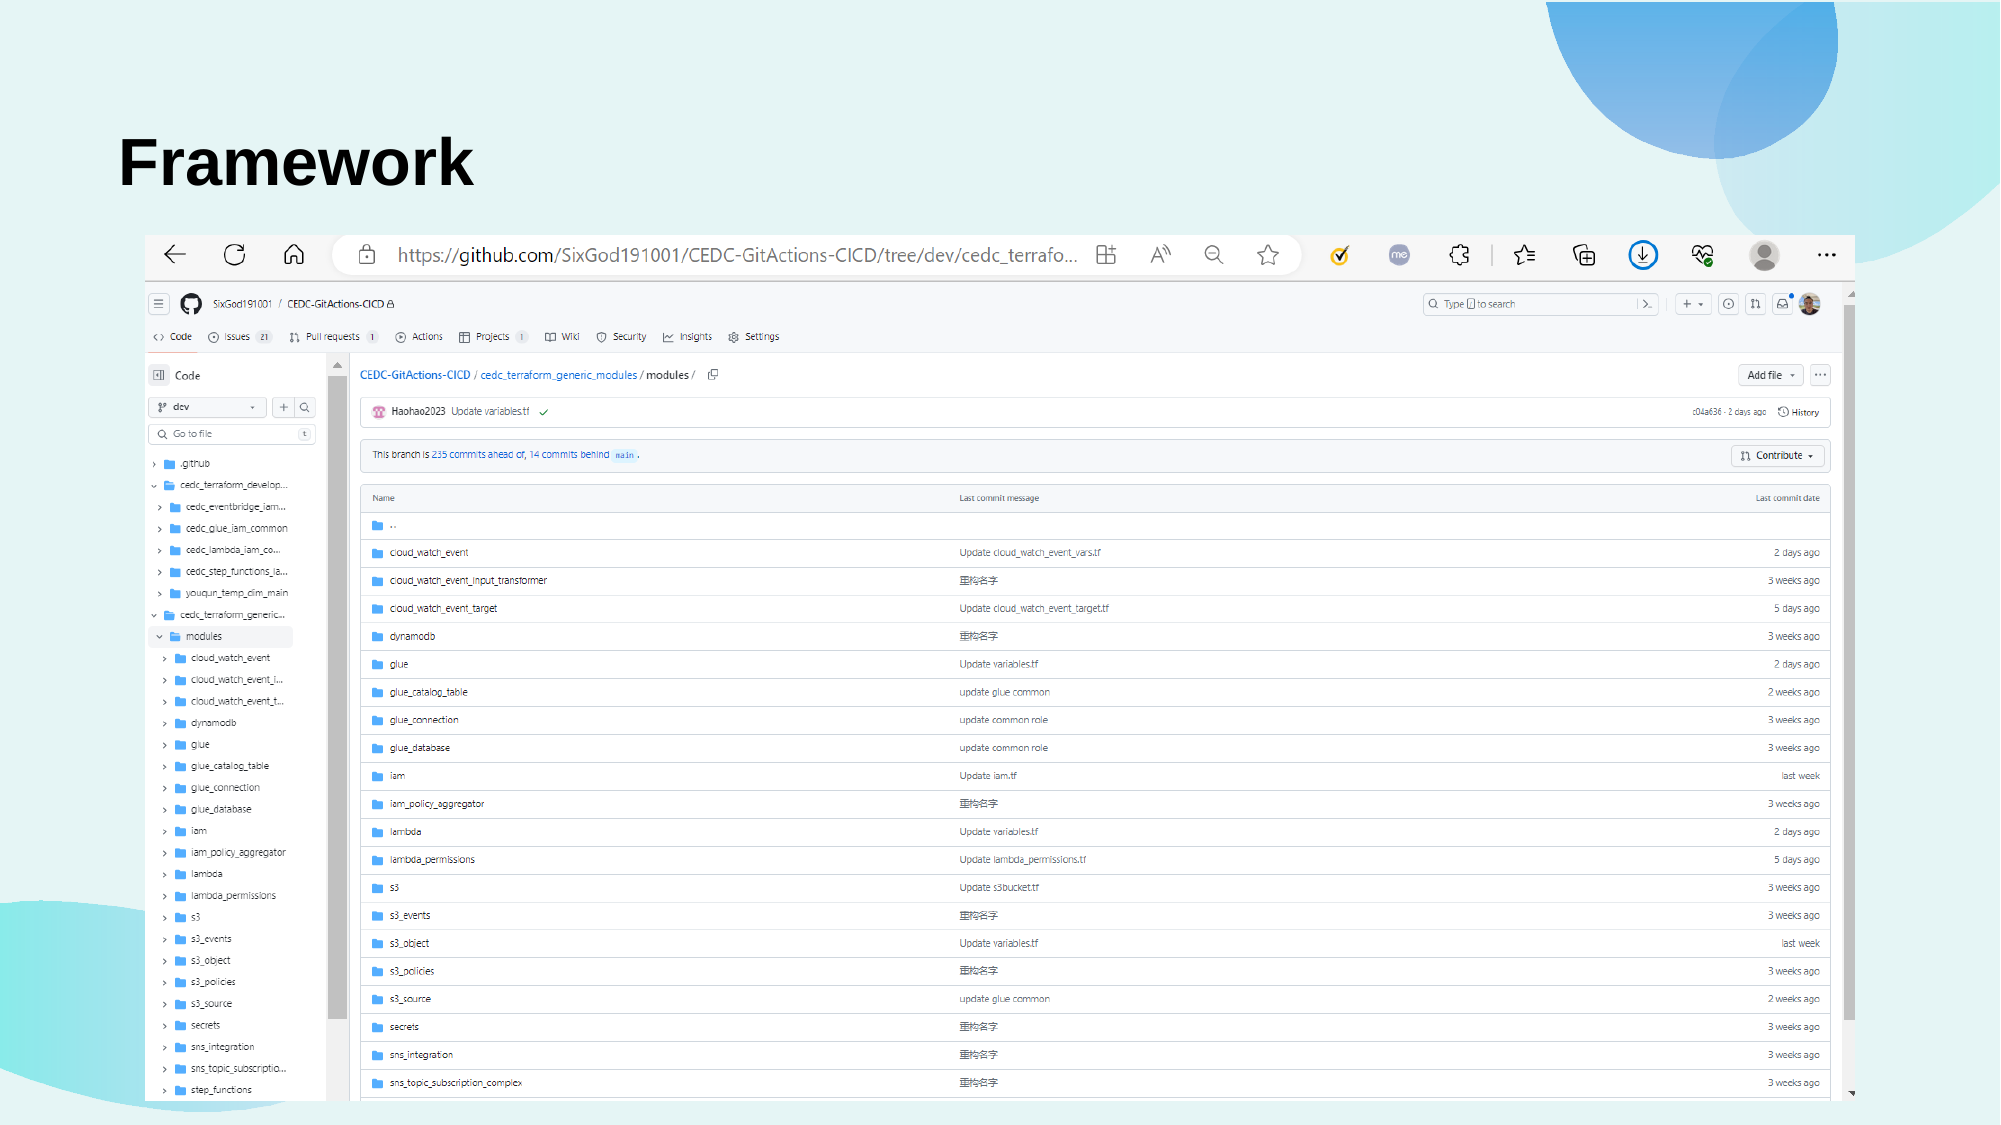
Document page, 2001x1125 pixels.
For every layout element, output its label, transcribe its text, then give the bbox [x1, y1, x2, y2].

text_box Framework [103, 37, 1000, 207]
picture [145, 235, 1855, 1101]
